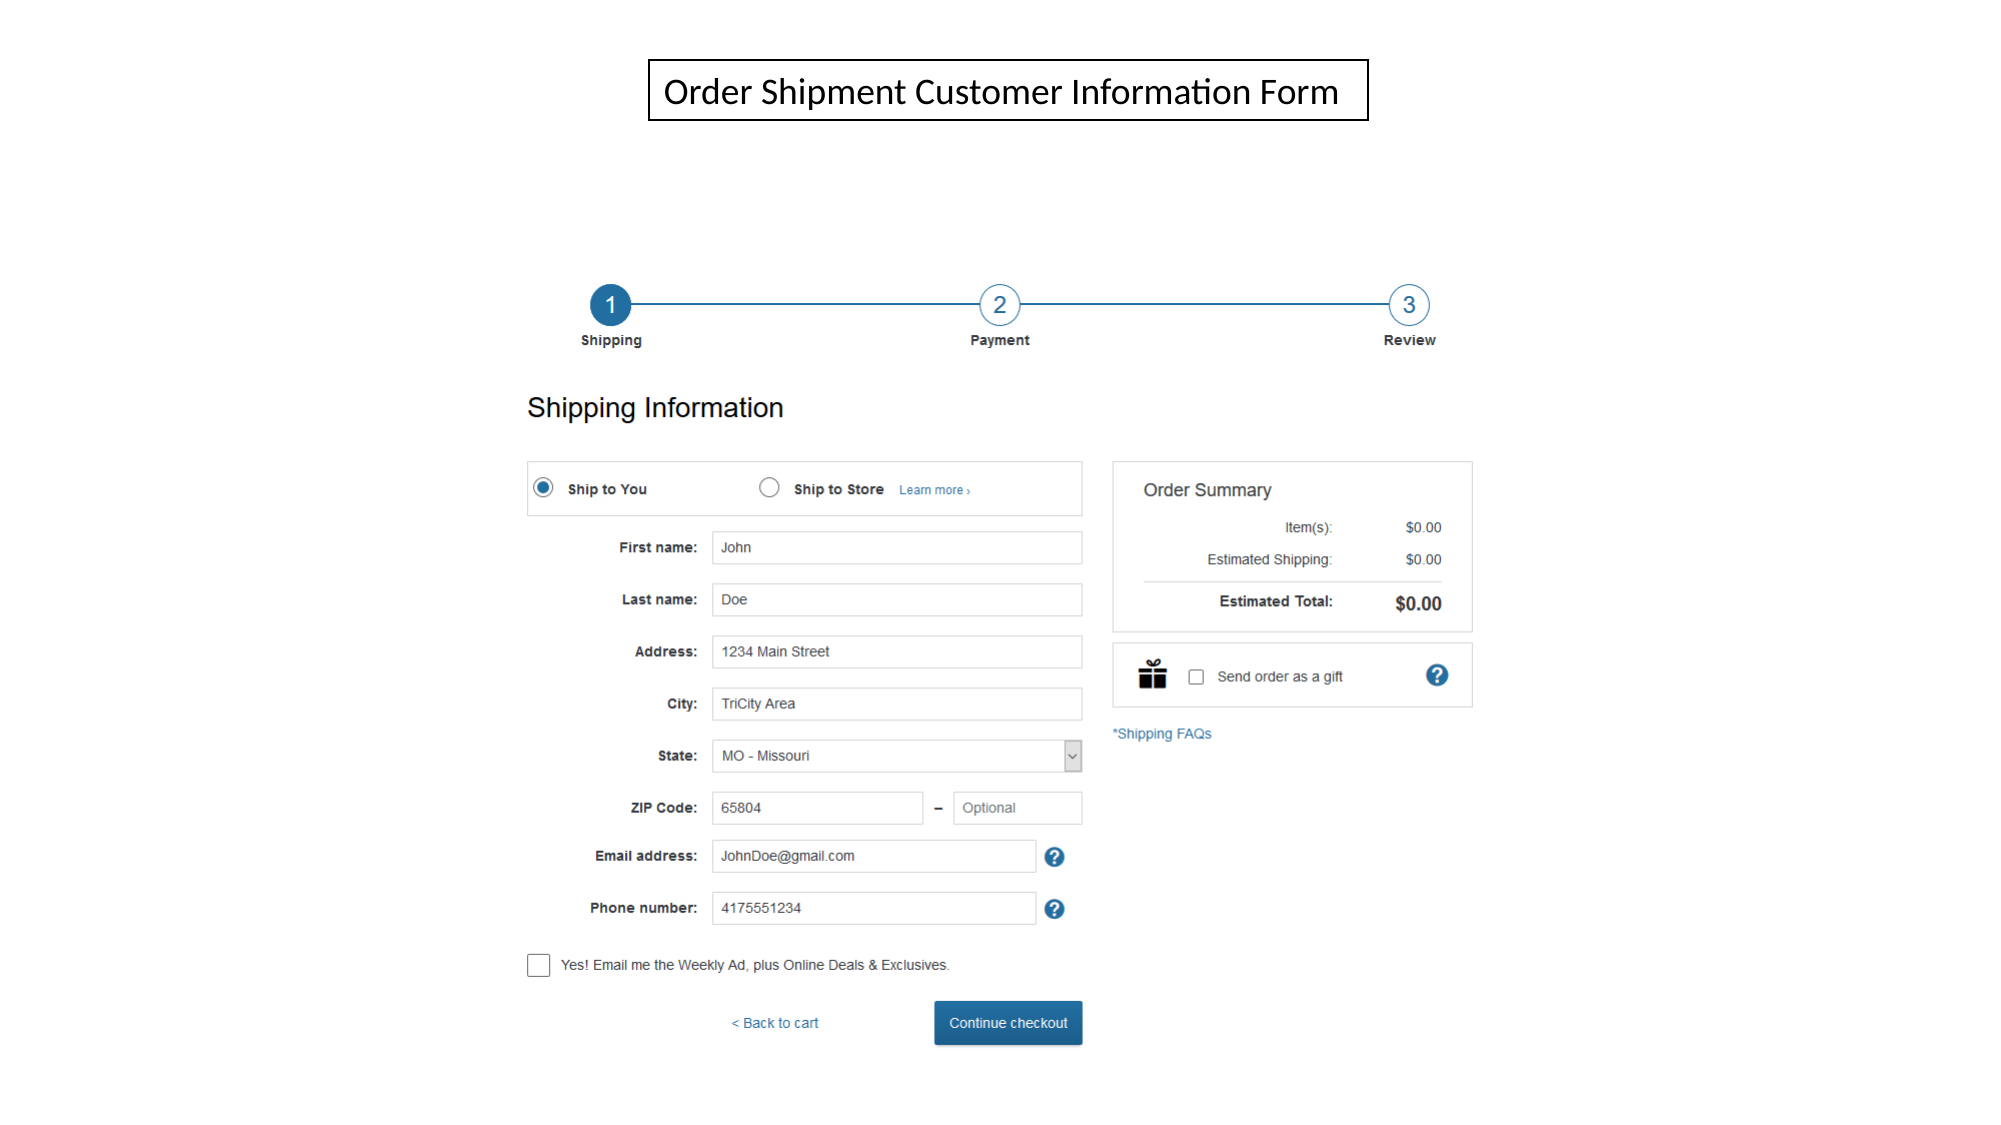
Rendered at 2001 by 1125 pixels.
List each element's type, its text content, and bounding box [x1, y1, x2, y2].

text_box Order Shipment Customer Information Form [648, 59, 1369, 121]
picture [272, 269, 1767, 1088]
